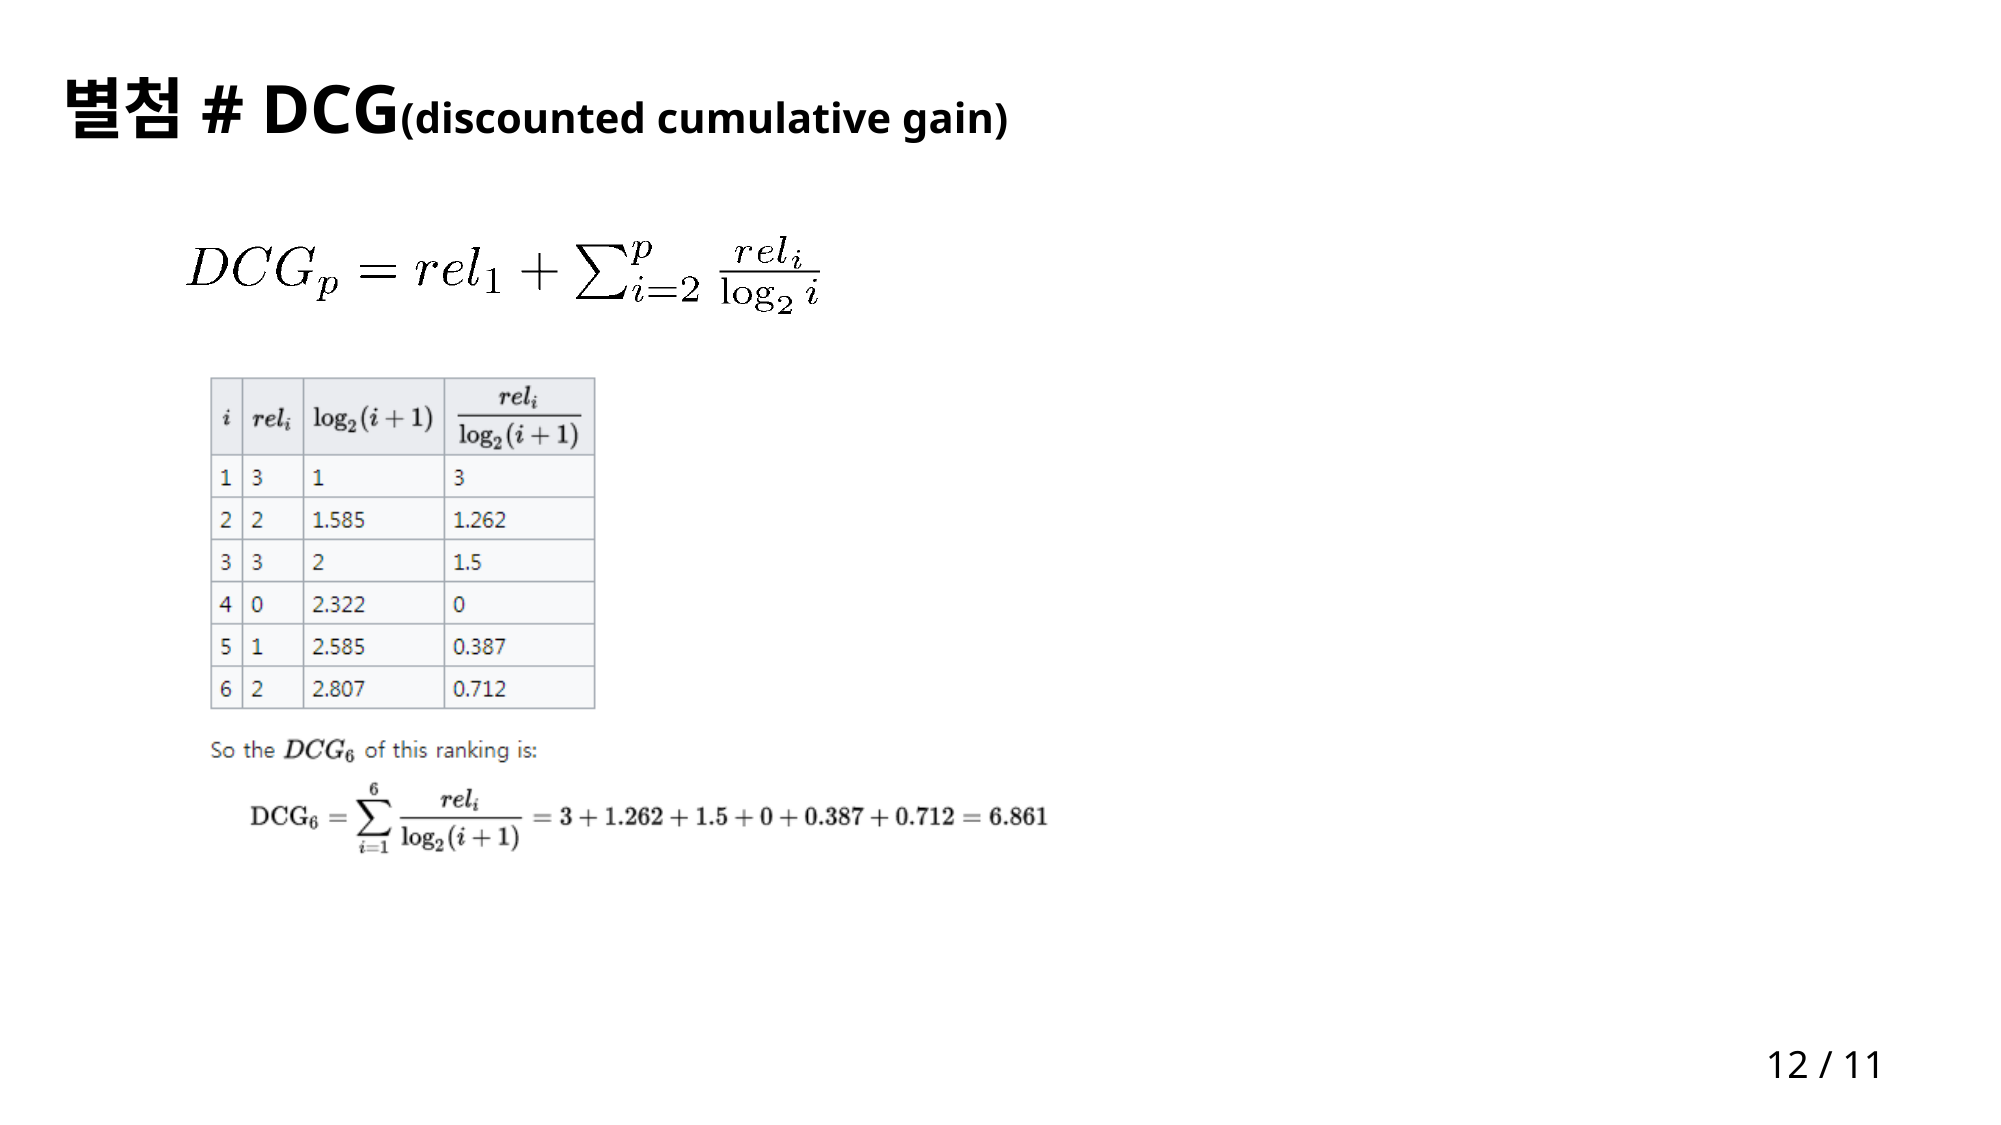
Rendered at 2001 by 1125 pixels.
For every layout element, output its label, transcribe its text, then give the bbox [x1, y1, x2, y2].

title 별첨# DCG(discounted cumulative gain) [47, 59, 1773, 165]
picture [206, 373, 1059, 858]
picture [185, 230, 825, 319]
